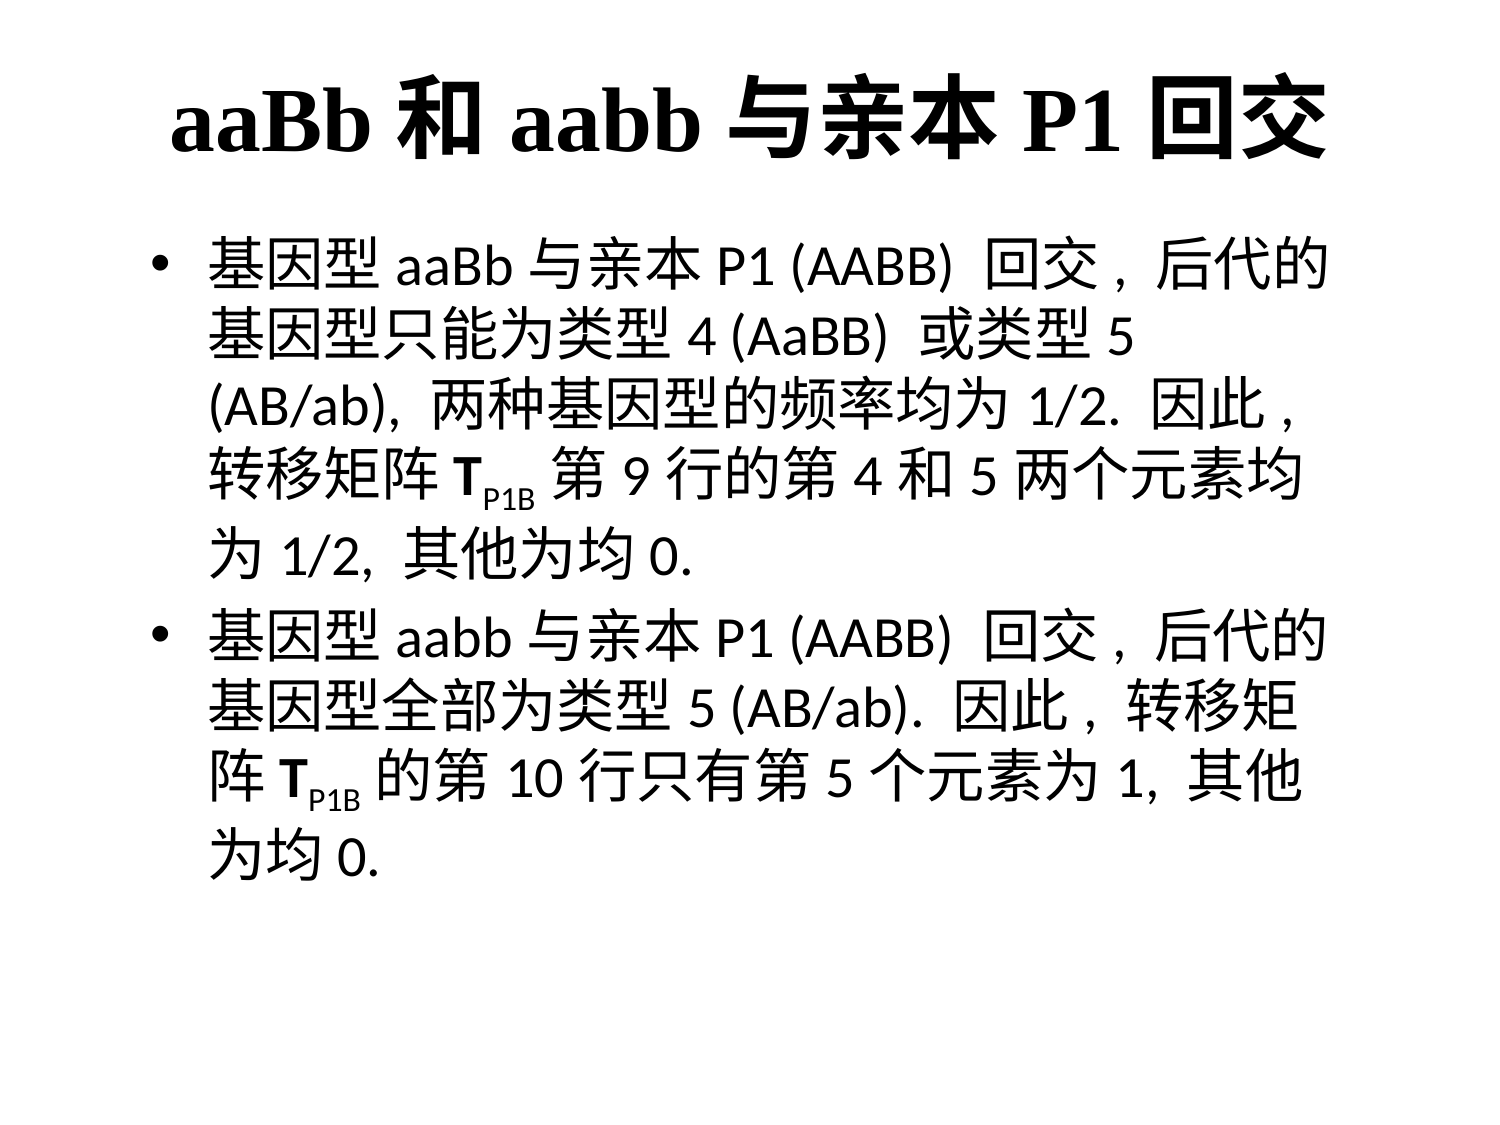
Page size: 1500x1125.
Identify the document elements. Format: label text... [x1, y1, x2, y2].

list 基因型aaBb与亲本P1 (AABB) 回交, 后代的基因型只能为类型4 (AaBB) 或类型5 (AB/ab), 两种基因型的频率均为1/2. 因此, 转移矩阵TP1B第9行的第4和5两个元素均为1/2, 其他为均0. 基因型aabb与亲本P1 (AABB) 回交, 后代的基因型全部为类型5 (AB/ab). 因此, 转移矩阵TP1B的第10行只有第5个元素为1, 其他为均0. [135, 219, 1353, 764]
title aaBb和aabb与亲本P1回交 [75, 45, 1425, 185]
